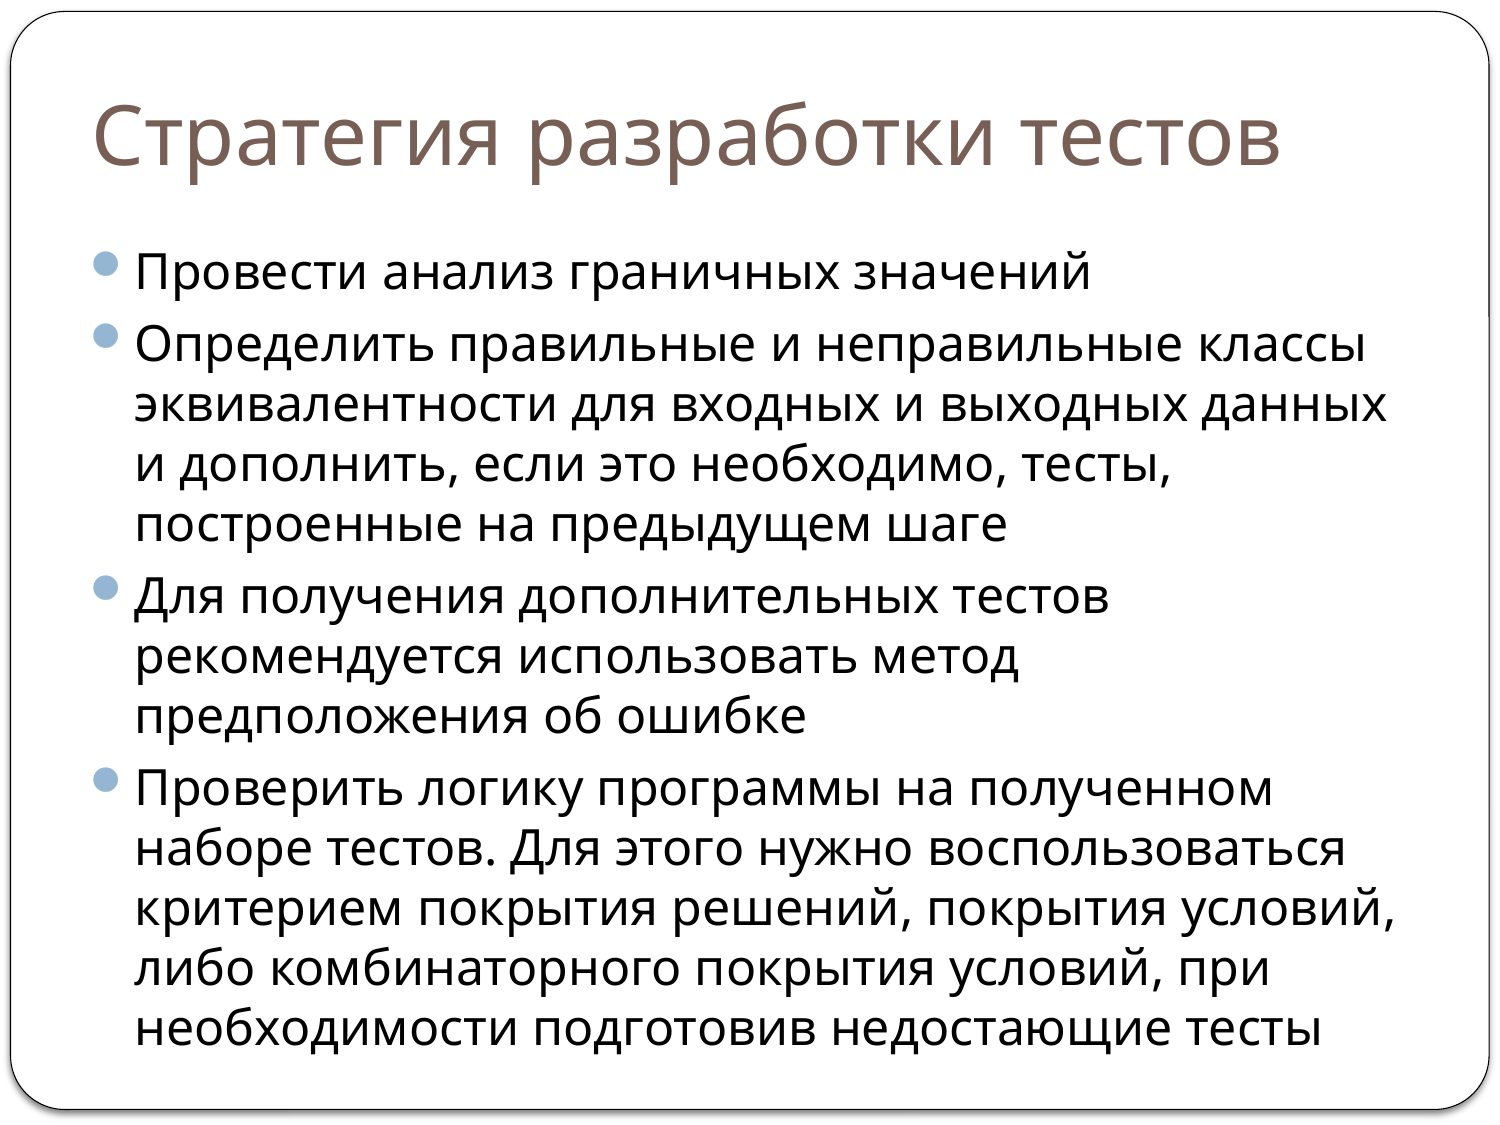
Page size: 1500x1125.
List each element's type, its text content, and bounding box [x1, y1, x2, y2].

title Стратегия разработки тестов [76, 54, 1315, 198]
list Провести анализ граничных значений Определить правильные и неправильные классы эквивалентности для входных и выходных данных и дополнить, если это необходимо, тесты, построенные на предыдущем шаге Для получения дополнительных тестов рекомендуется использовать метод предположения об ошибке Проверить логику программы на полученном наборе тестов. Для этого нужно воспользоваться критерием покрытия решений, покрытия условий, либо комбинаторного покрытия условий, при необходимости подготовив недостающие тесты [75, 231, 1424, 1071]
